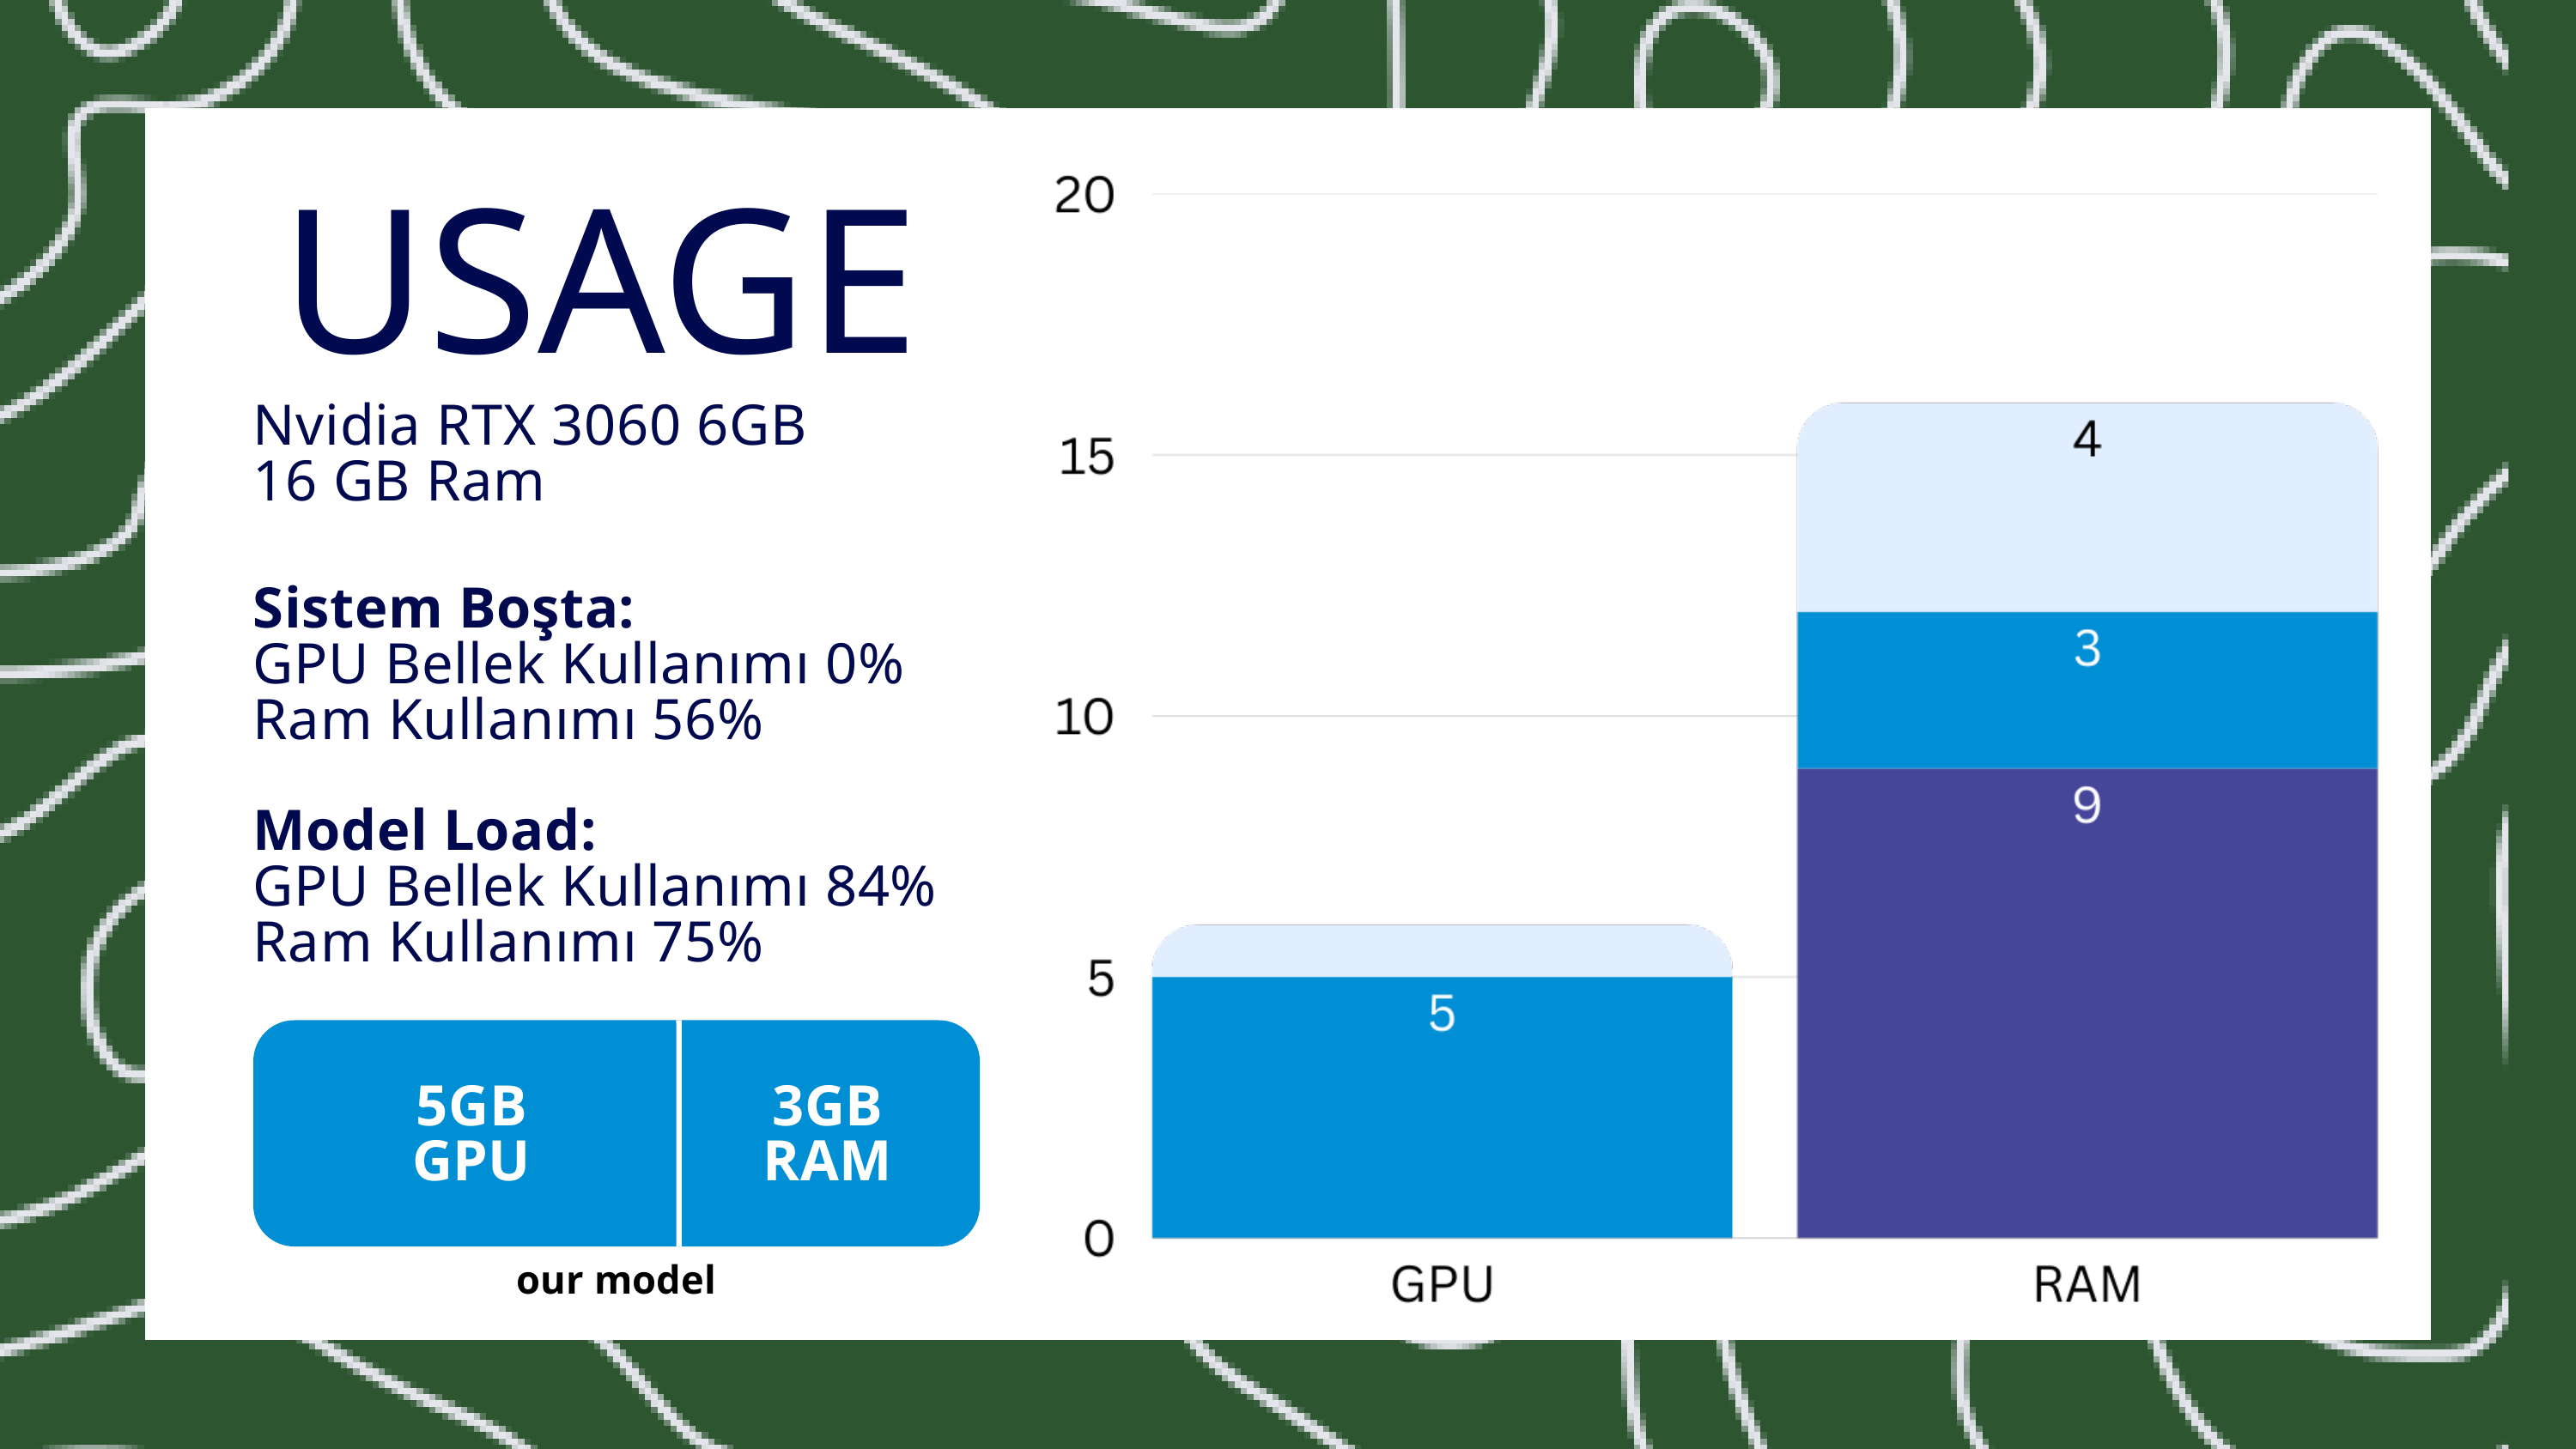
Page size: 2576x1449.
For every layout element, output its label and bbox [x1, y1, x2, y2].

text_box [0, 0, 2509, 1449]
picture [922, 42, 2510, 1436]
text_box [252, 1020, 981, 1247]
text_box [144, 107, 918, 1341]
